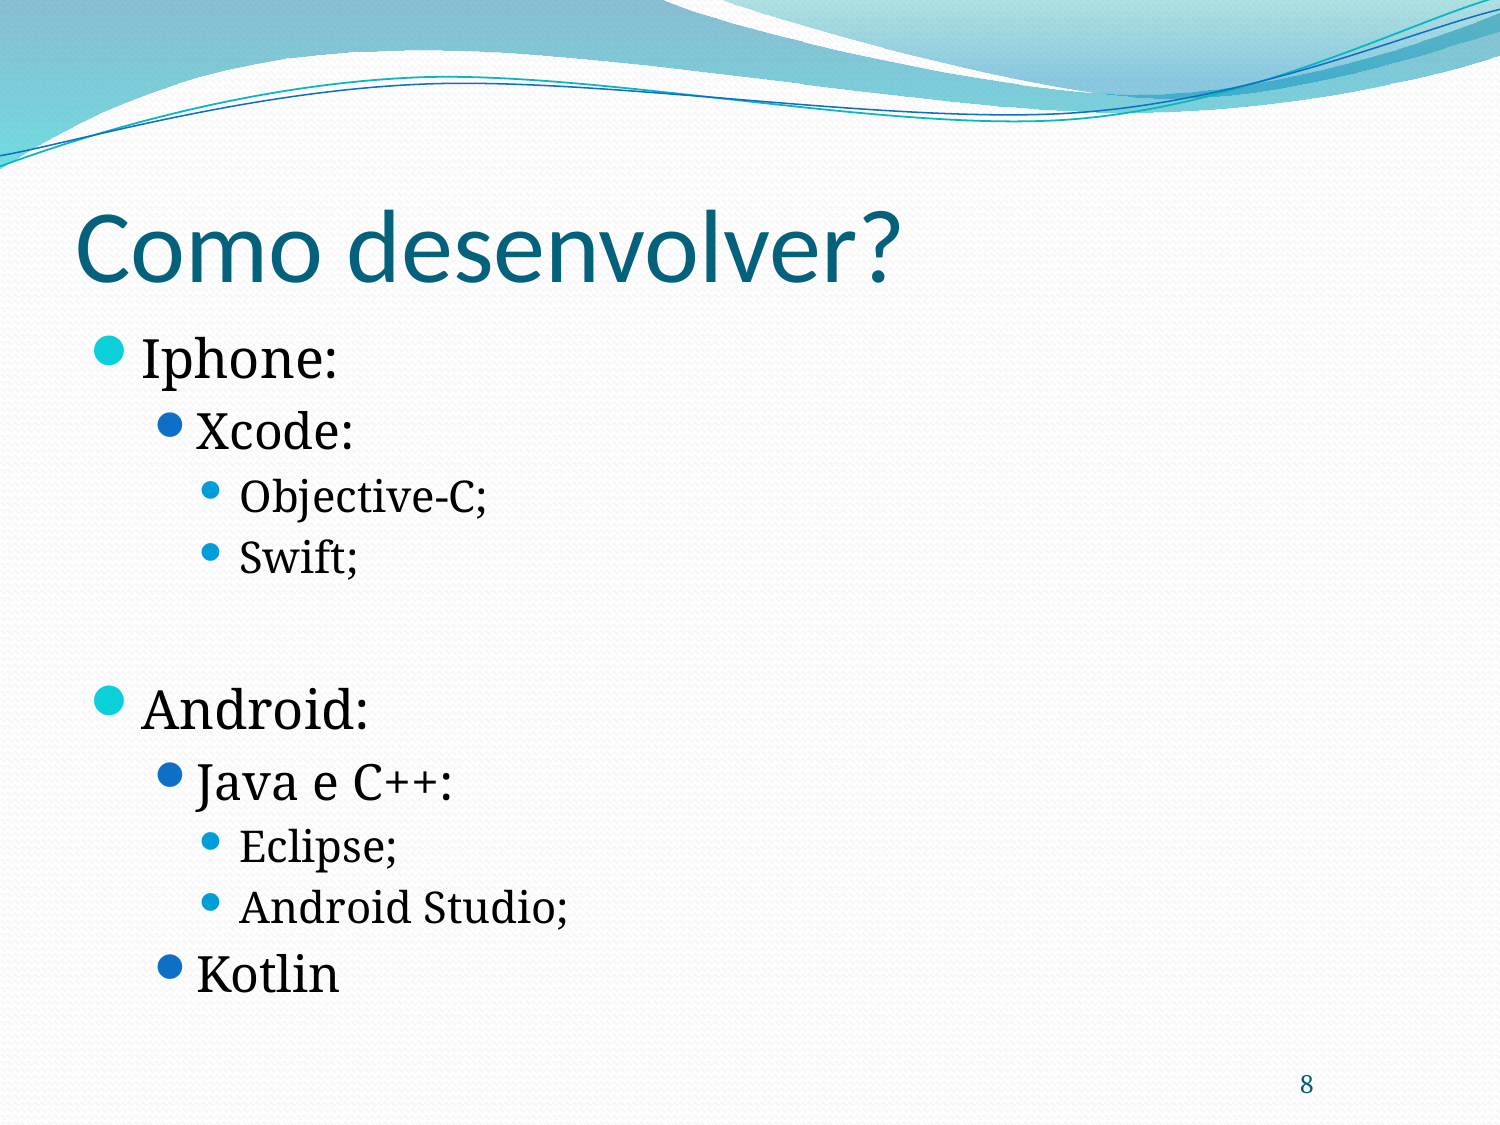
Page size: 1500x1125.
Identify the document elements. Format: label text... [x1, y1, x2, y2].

title Como desenvolver? [75, 115, 1425, 303]
list Iphone: Xcode: Objective-C; Swift; Android: Java e C++: Eclipse; Android Studio; Kotlin [75, 317, 1425, 1038]
slide_number 8 [1299, 1042, 1425, 1103]
